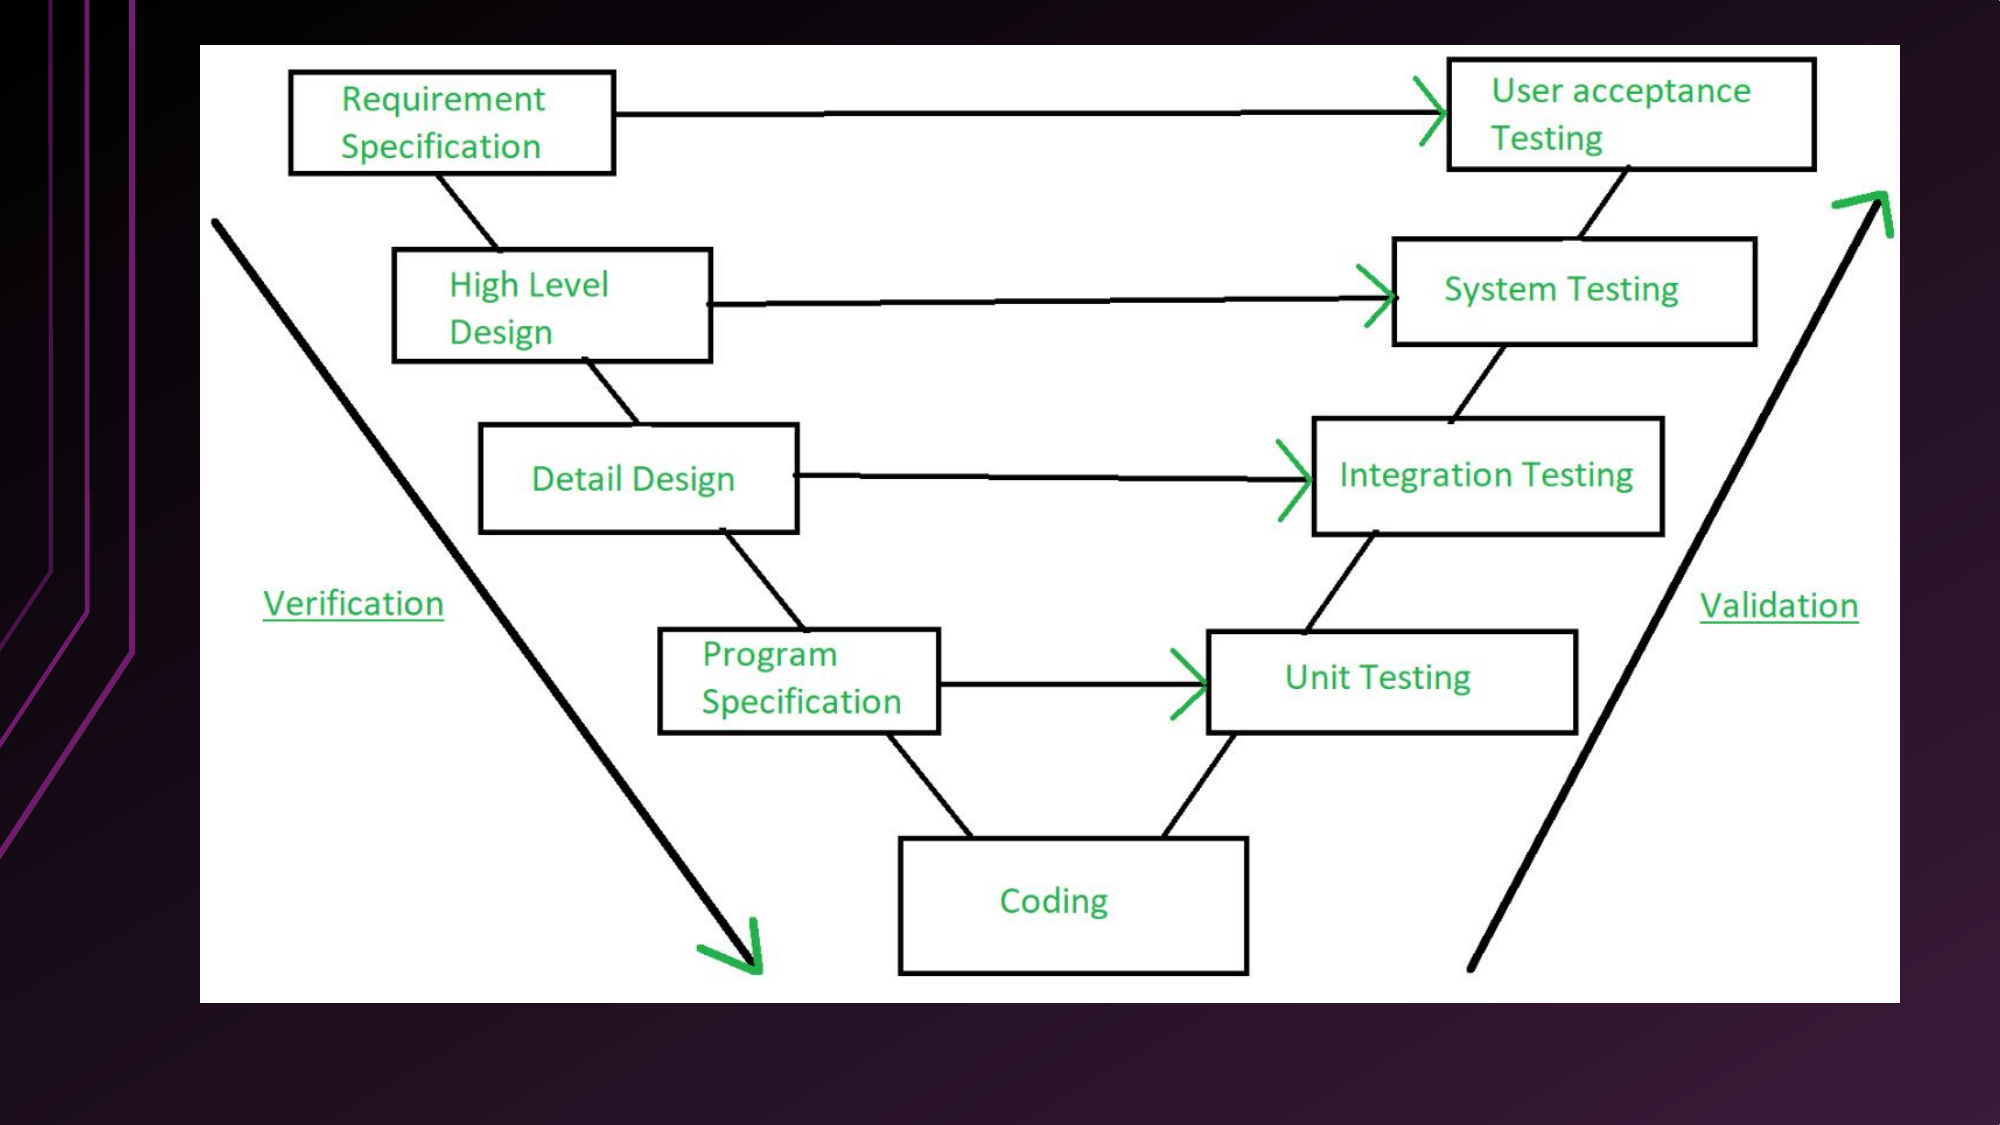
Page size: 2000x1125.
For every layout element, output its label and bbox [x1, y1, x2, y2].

picture [199, 44, 1900, 1003]
